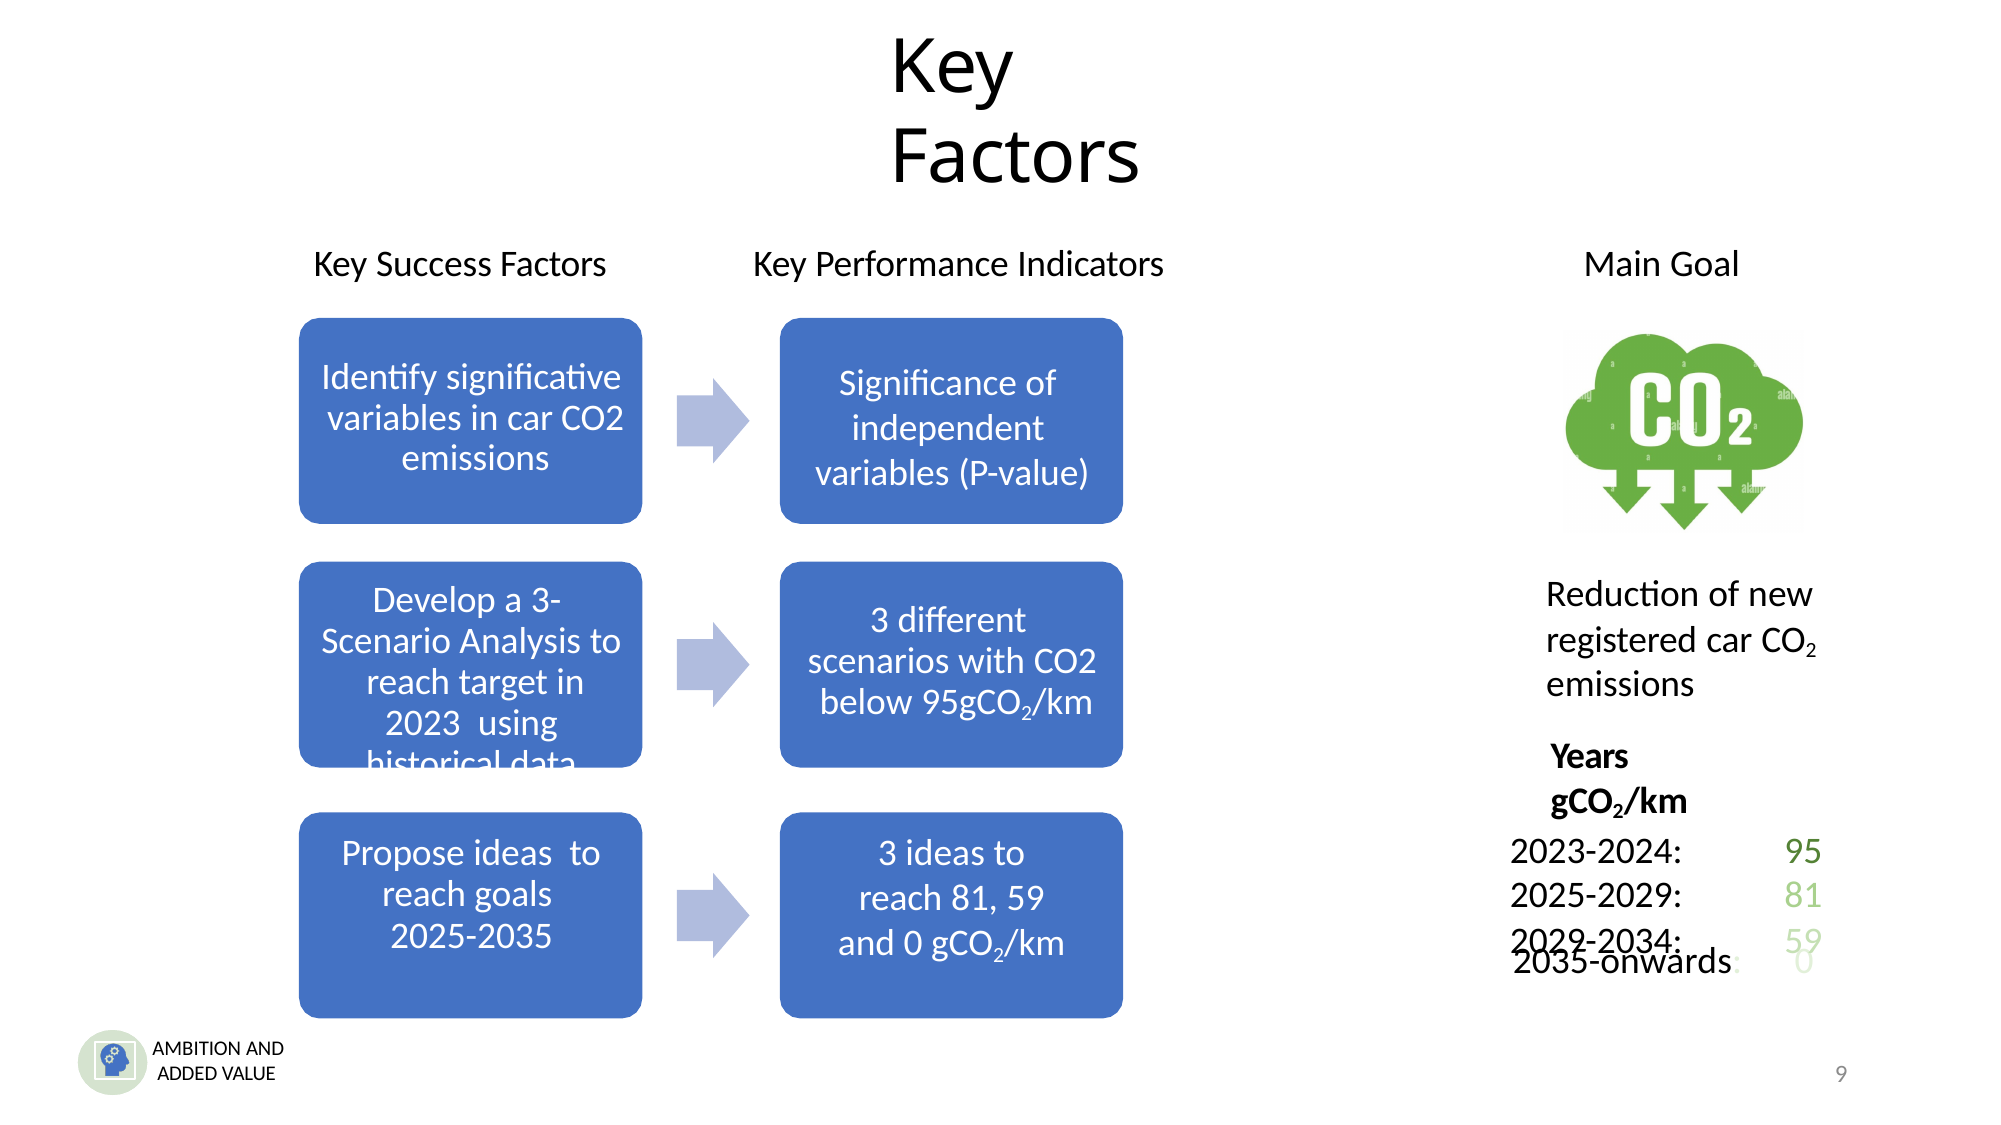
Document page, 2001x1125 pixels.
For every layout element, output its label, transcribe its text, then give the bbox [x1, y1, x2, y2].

text_box 3 different scenarios with CO2 below 95gCO2/km [799, 594, 1104, 724]
text_box Propose ideas to reach goals 2025-2035 [332, 826, 609, 957]
text_box [676, 622, 750, 708]
text_box [779, 812, 1124, 1019]
text_box Years gCO2/km 2023-2024: 95 2025-2029: 81 2029-2034: 59 [1503, 724, 1864, 961]
slide_number 9 [1412, 1042, 1863, 1103]
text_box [77, 1030, 148, 1096]
text_box Main Goal [1581, 237, 1743, 285]
picture [1563, 330, 1804, 533]
text_box AMBITION AND ADDED VALUE [150, 1033, 287, 1085]
text_box [298, 561, 643, 767]
text_box Identify significative variables in car CO2 emissions [316, 350, 625, 479]
text_box Reduction of new registered car CO2 emissions [1539, 568, 1827, 706]
title Key Factors [887, 11, 1257, 202]
text_box [676, 378, 750, 464]
text_box [779, 317, 1124, 524]
text_box 3 ideas to reach 81, 59 and 0 gCO2/km [798, 826, 1105, 967]
text_box [298, 317, 643, 524]
text_box 2035-onwards: 0 [1510, 933, 1871, 981]
text_box Key Success Factors [311, 236, 614, 284]
text_box Key Performance Indicators [751, 236, 1173, 284]
text_box Significance of independent variables (P-value) [810, 350, 1093, 493]
text_box [779, 561, 1124, 768]
text_box Develop a 3- Scenario Analysis to reach target in 2023 using historical data [315, 573, 626, 785]
text_box [676, 872, 750, 959]
text_box [298, 812, 643, 1019]
